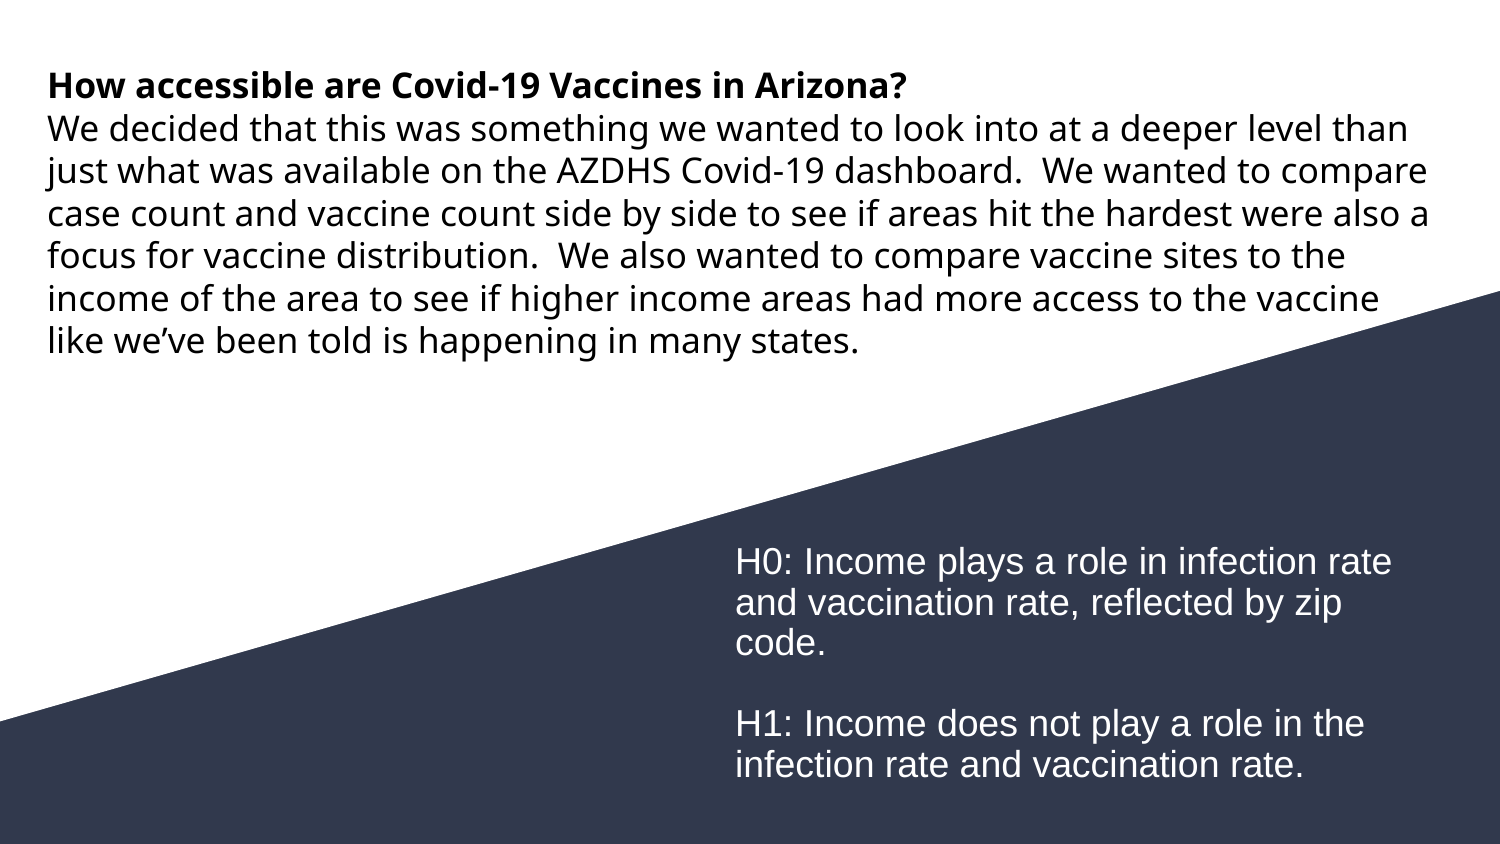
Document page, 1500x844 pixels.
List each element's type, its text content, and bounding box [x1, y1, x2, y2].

subtitle H0: Income plays a role in infection rate and vaccination rate, reflected by zip code. H1: Income does not play a role in the infection rate and vaccination rate. [720, 527, 1459, 793]
text_box How accessible are Covid-19 Vaccines in Arizona? We decided that this was something we wanted to look into at a deeper level than just what was available on the AZDHS Covid-19 dashboard. We wanted to compare case count and vaccine count side by side to see if areas hit the hardest were also a focus for vaccine distribution. We also wanted to compare vaccine sites to the income of the area to see if higher income areas had more access to the vaccine like we’ve been told is happening in many states. [32, 48, 1459, 376]
